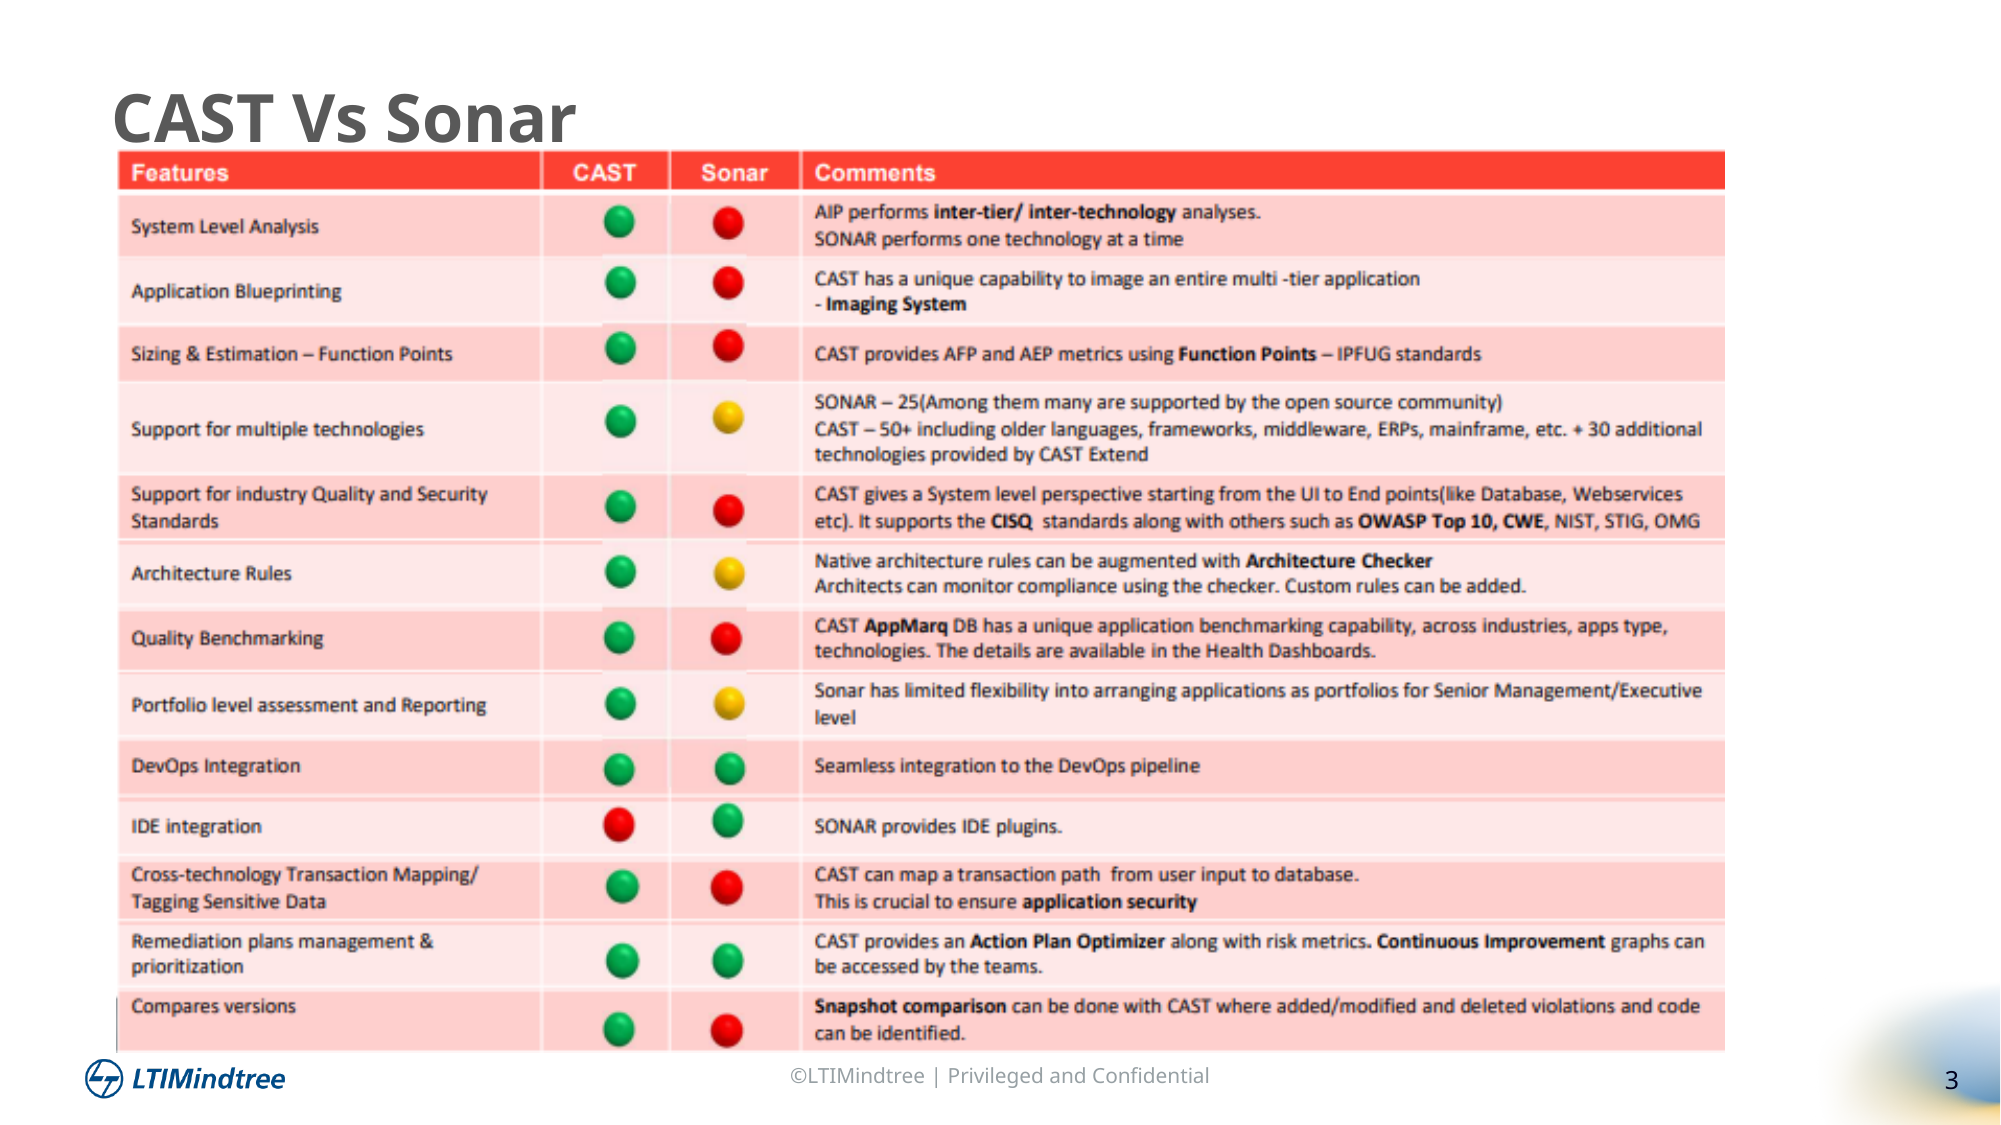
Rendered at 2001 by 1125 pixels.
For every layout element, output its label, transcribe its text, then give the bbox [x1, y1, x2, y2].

picture [116, 148, 1725, 1053]
picture [1774, 966, 2001, 1125]
list CAST Vs Sonar [96, 77, 1784, 149]
